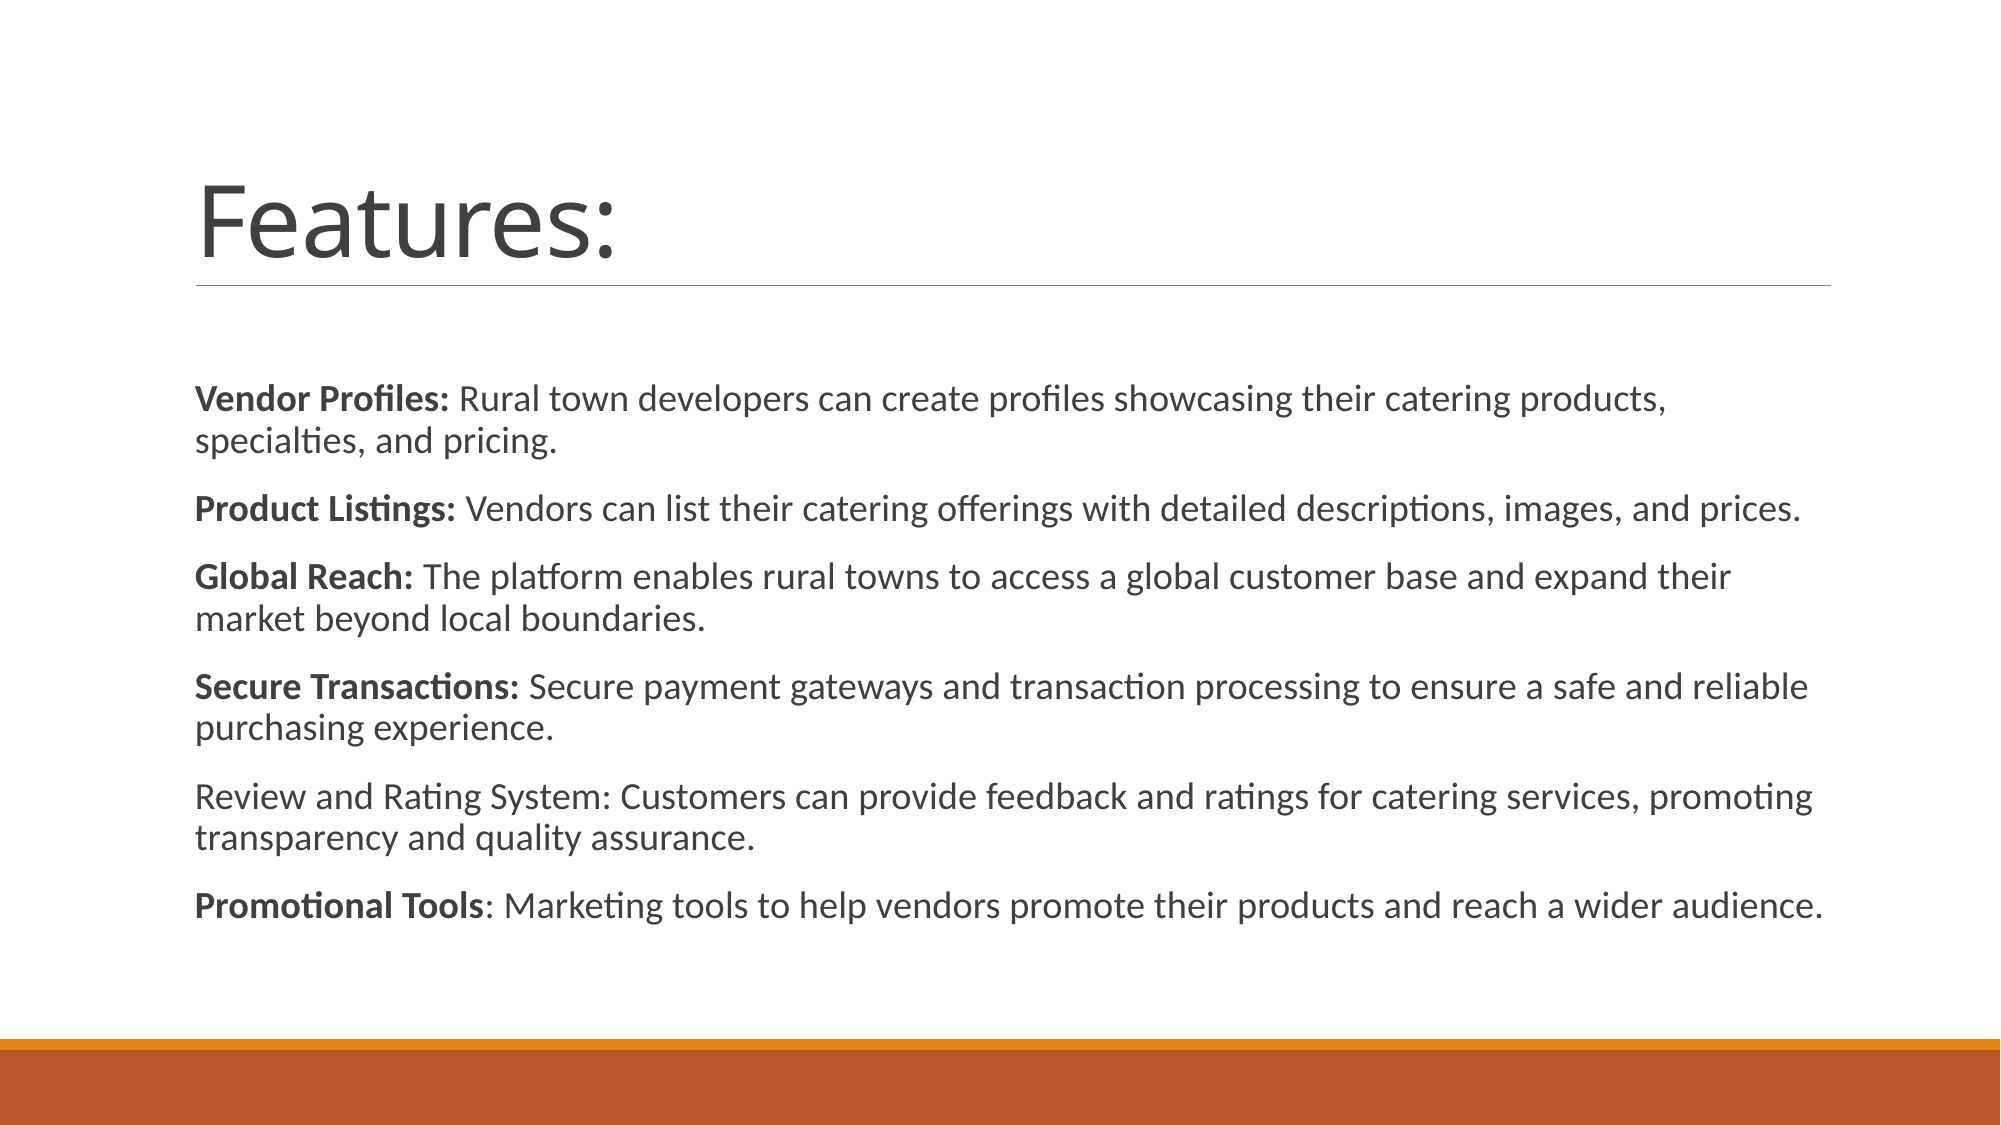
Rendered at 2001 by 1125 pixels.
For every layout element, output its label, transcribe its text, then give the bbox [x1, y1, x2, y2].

title Features: [180, 47, 1830, 285]
list Vendor Profiles: Rural town developers can create profiles showcasing their catering products, specialties, and pricing. Product Listings: Vendors can list their catering offerings with detailed descriptions, images, and prices. Global Reach: The platform enables rural towns to access a global customer base and expand their market beyond local boundaries. Secure Transactions: Secure payment gateways and transaction processing to ensure a safe and reliable purchasing experience. Review and Rating System: Customers can provide feedback and ratings for catering services, promoting transparency and quality assurance. Promotional Tools: Marketing tools to help vendors promote their products and reach a wider audience. [180, 302, 1830, 963]
